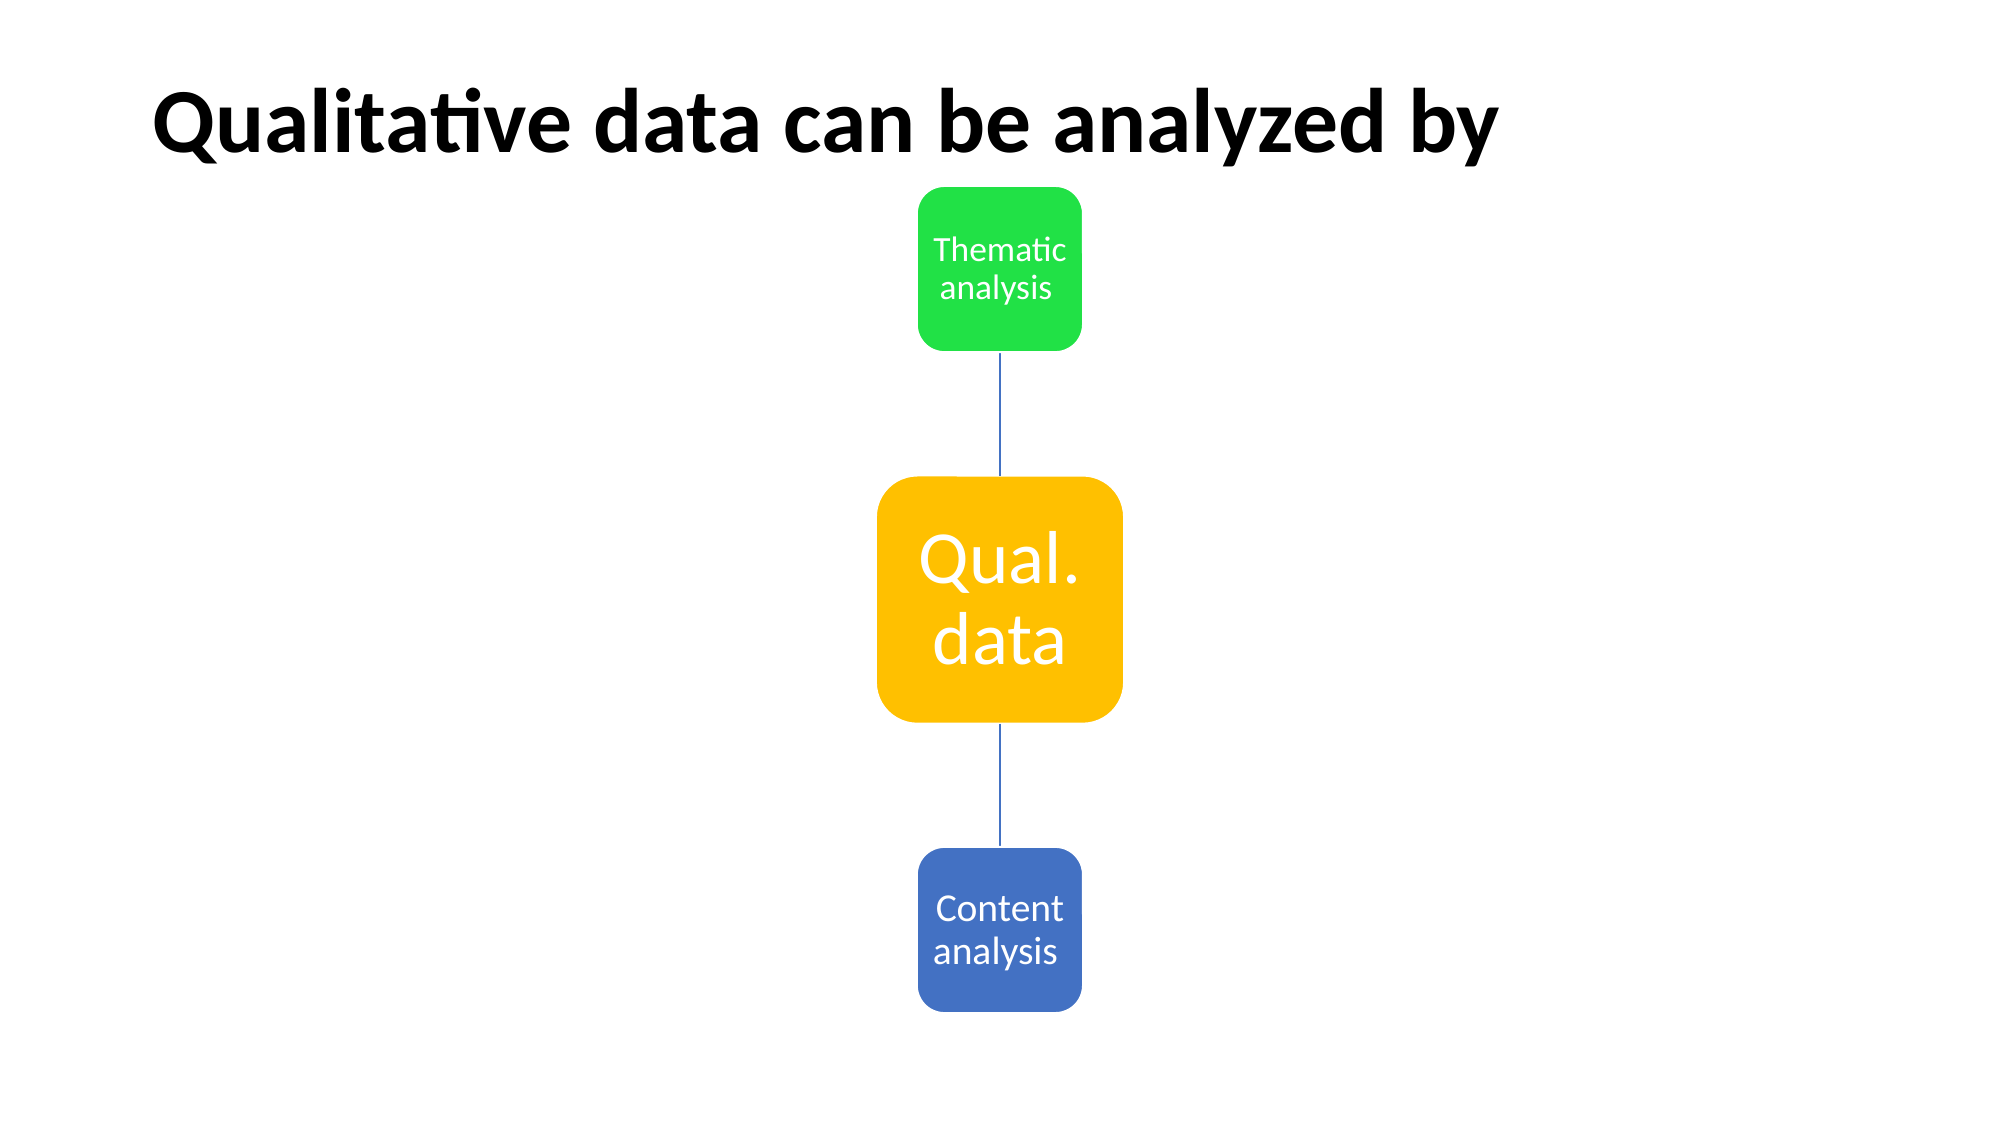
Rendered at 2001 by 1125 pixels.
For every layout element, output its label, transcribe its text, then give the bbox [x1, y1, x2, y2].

title Qualitative data can be analyzed by [137, 59, 1863, 186]
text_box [875, 185, 1125, 1014]
